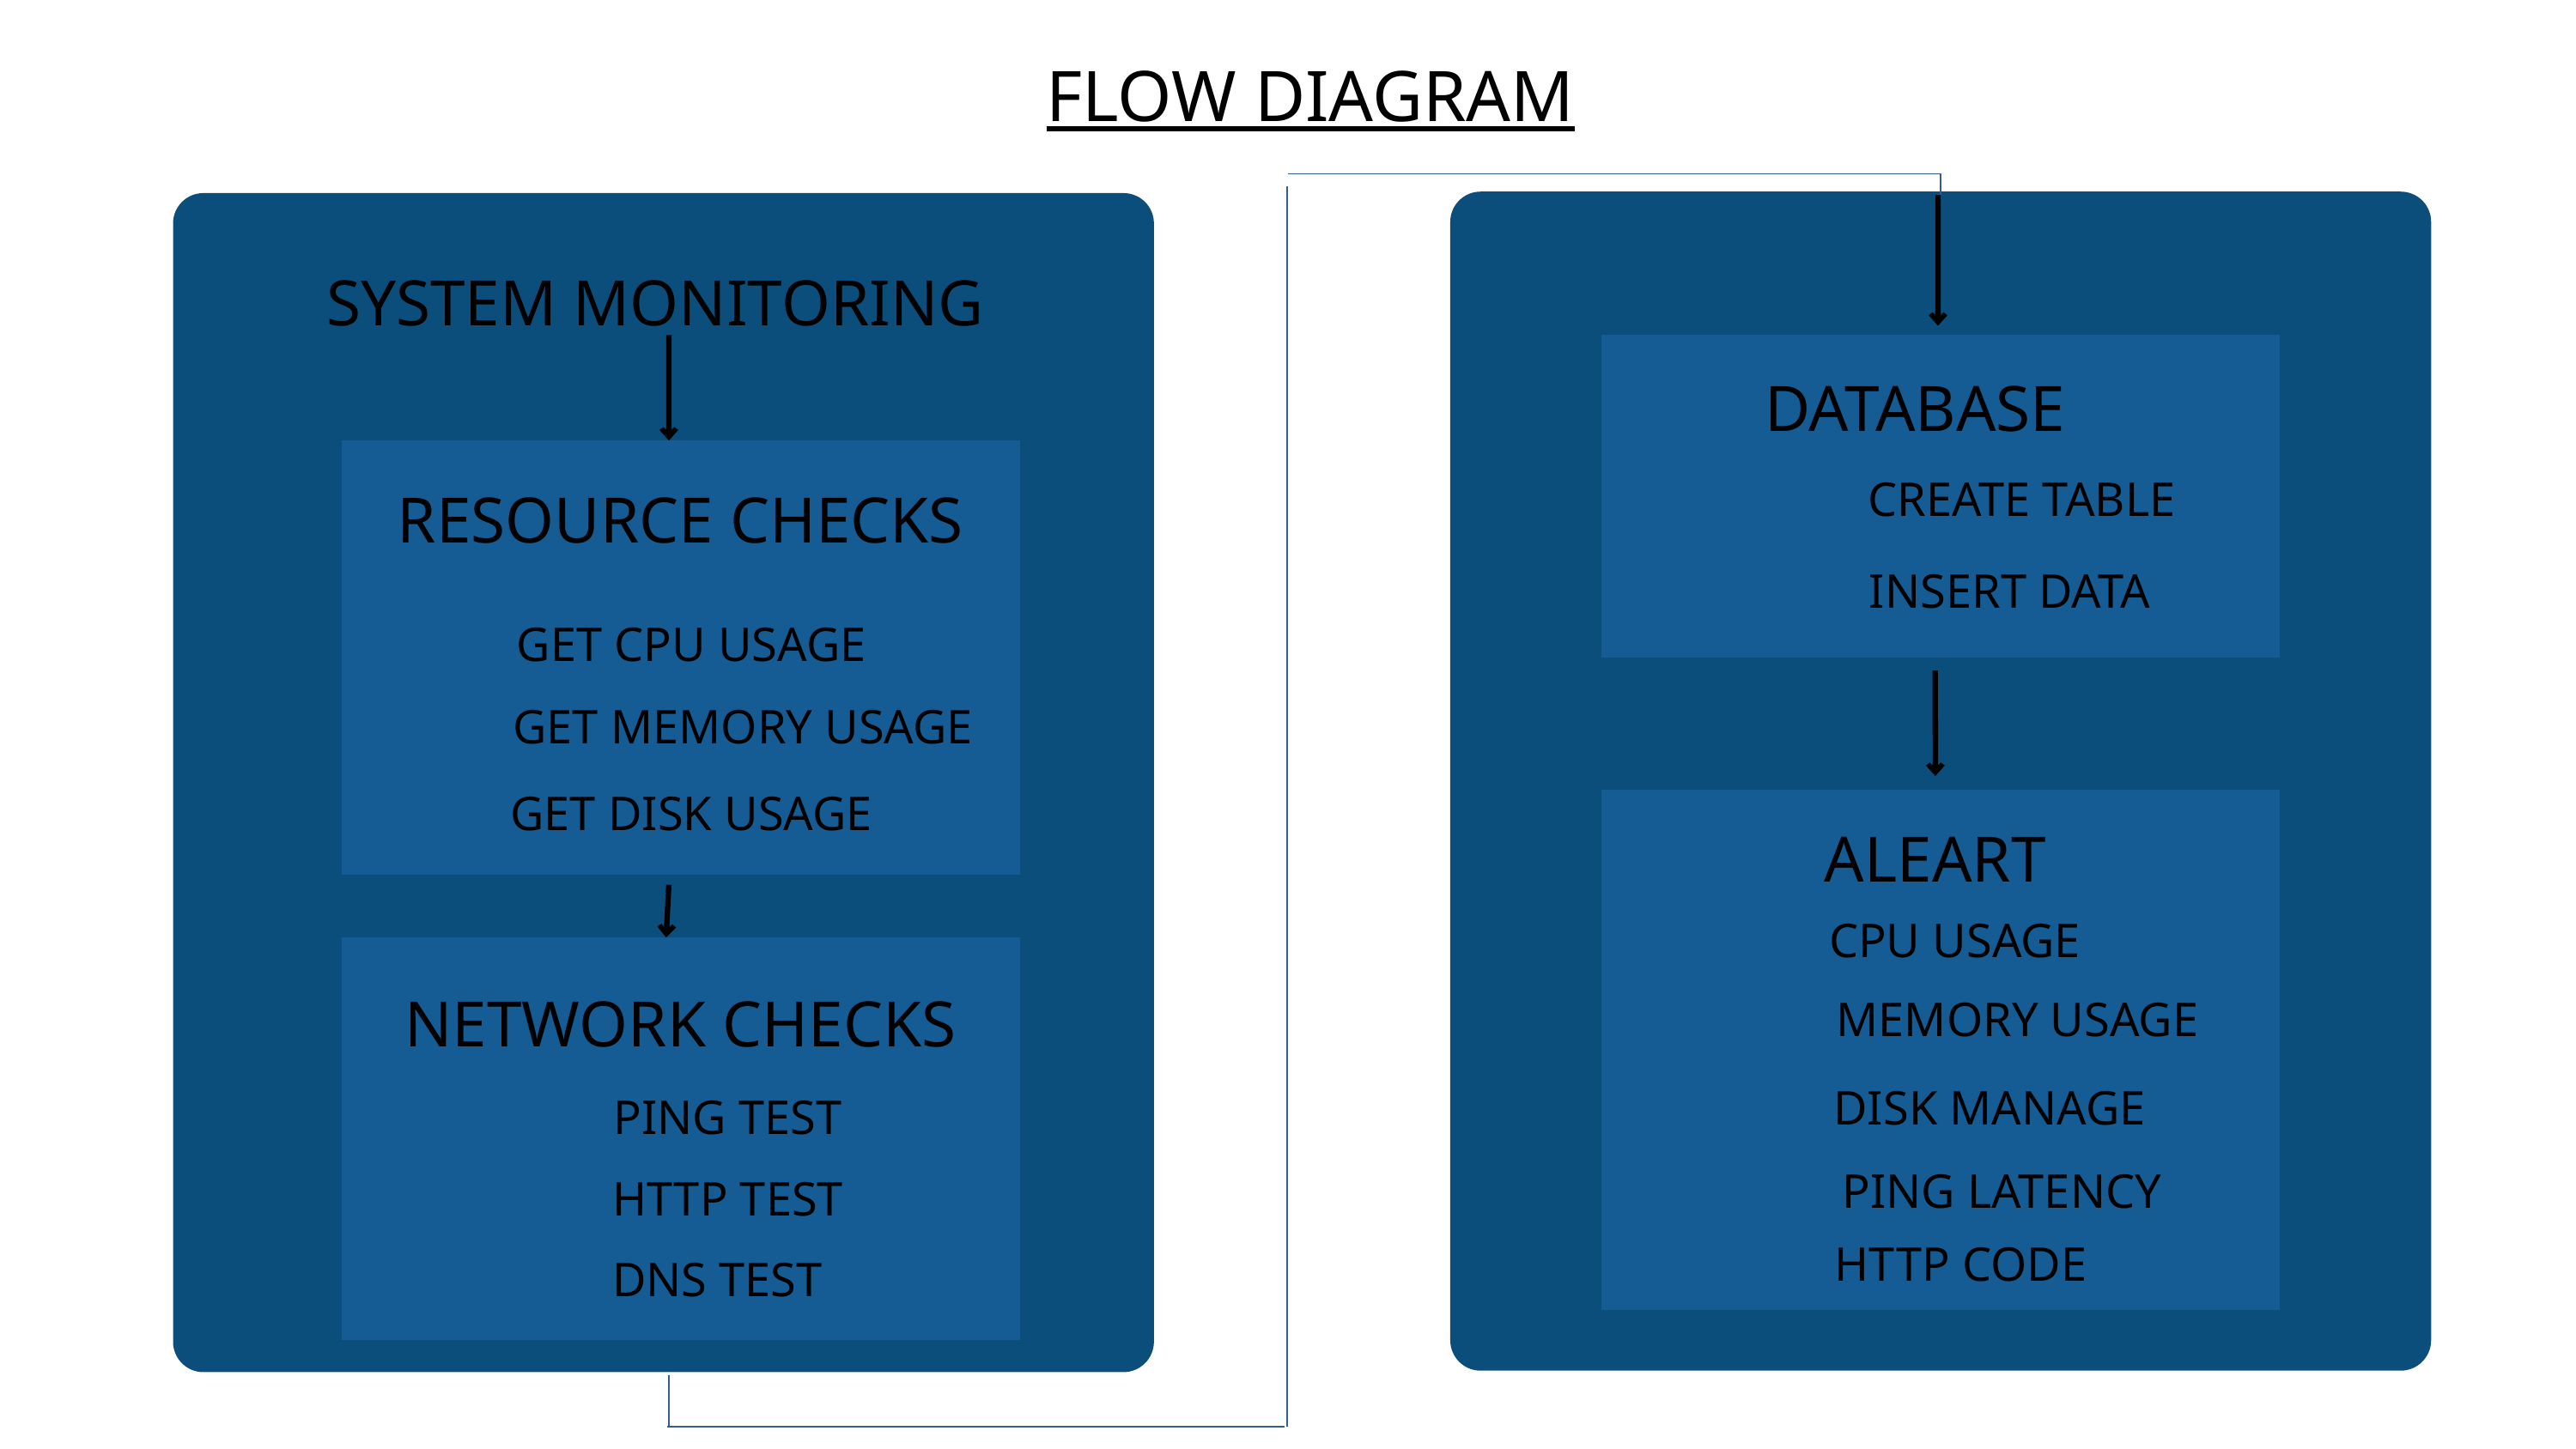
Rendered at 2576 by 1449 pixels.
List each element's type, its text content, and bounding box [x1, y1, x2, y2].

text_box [173, 192, 1155, 1373]
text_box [1601, 335, 2281, 658]
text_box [341, 440, 1020, 876]
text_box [1601, 789, 2281, 1310]
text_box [1449, 191, 2432, 1371]
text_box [341, 937, 1020, 1341]
text_box FLOW DIAGRAM [842, 37, 1778, 136]
